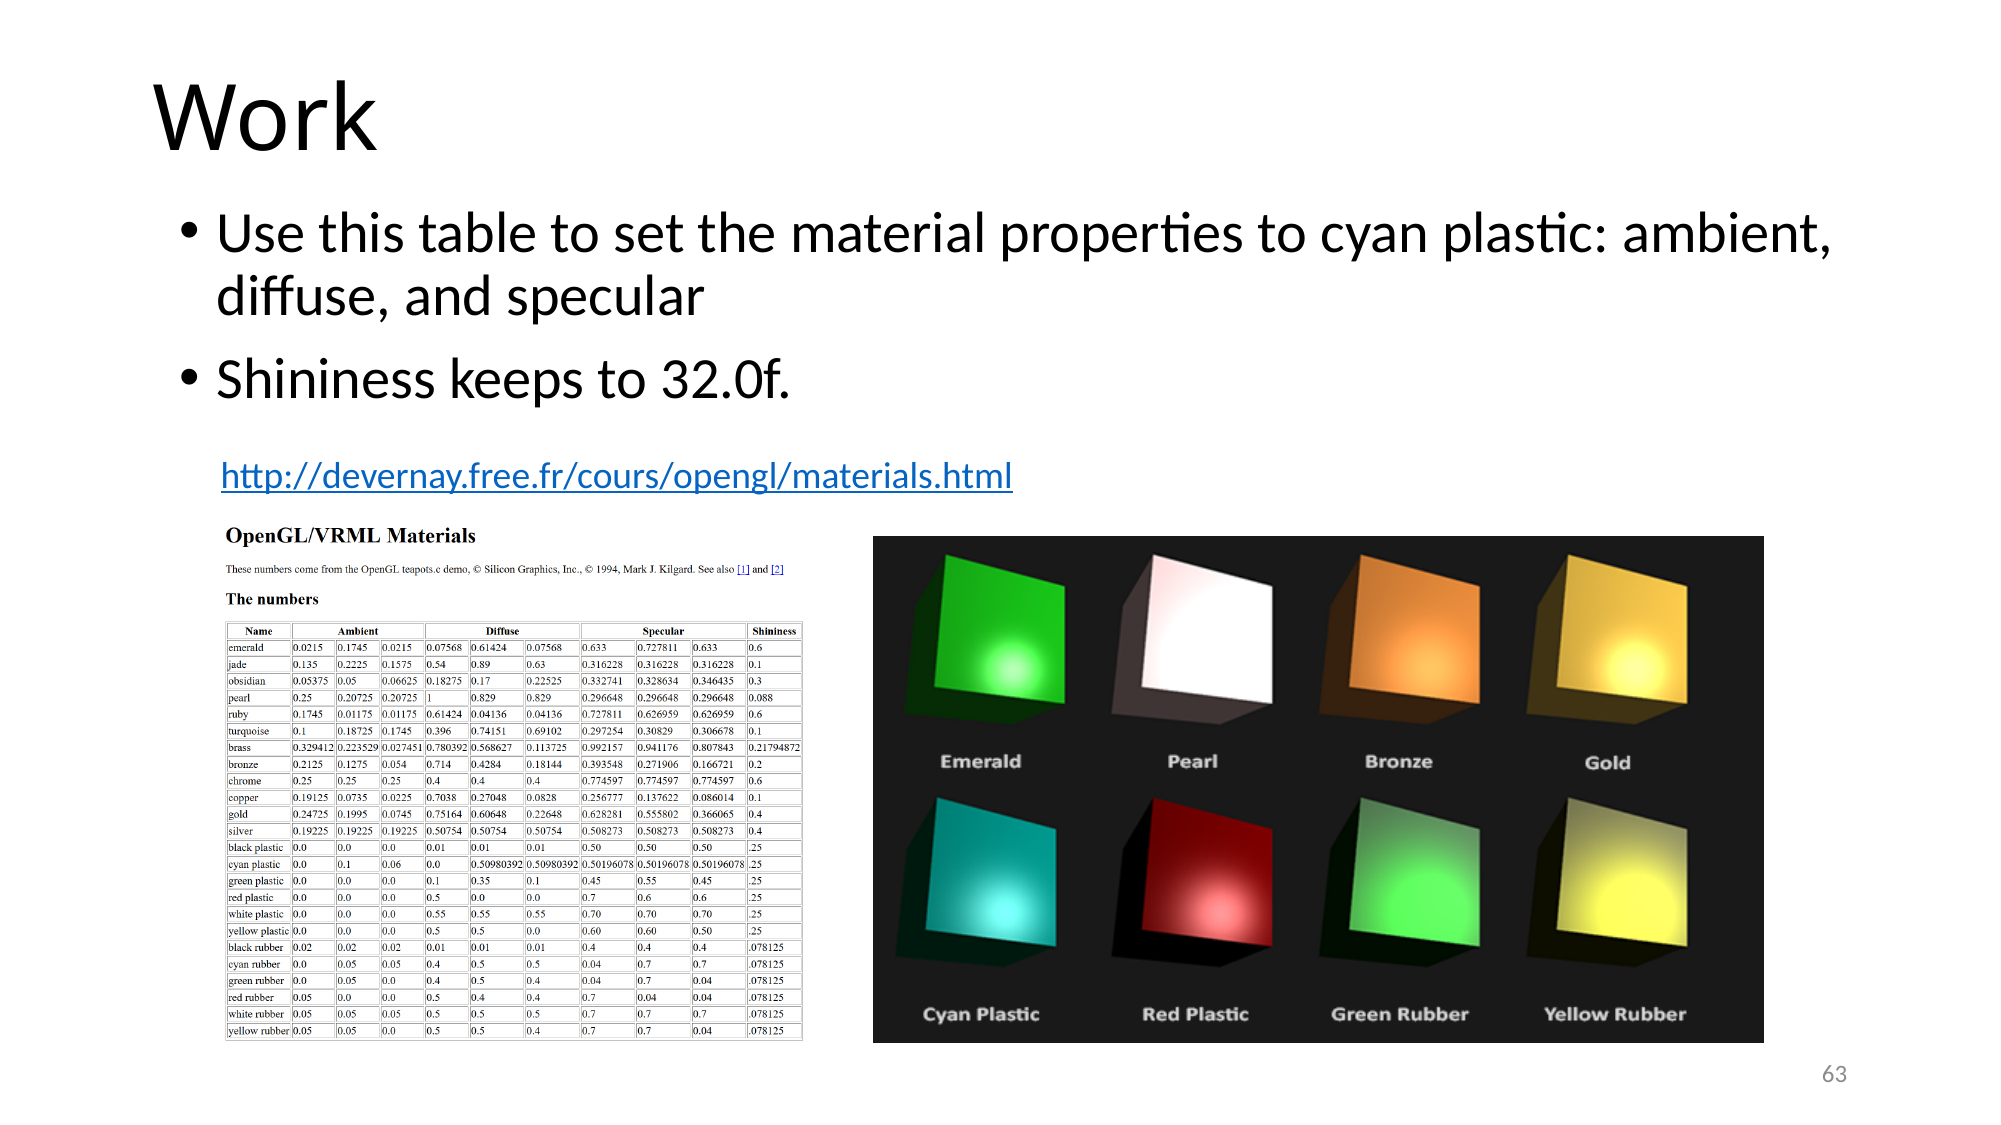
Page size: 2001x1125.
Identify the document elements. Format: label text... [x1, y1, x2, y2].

picture [224, 524, 808, 1043]
list Use this table to set the material properties to cyan plastic: ambient, diffuse, and specular Shininess keeps to 32.0f. [164, 194, 1856, 437]
picture [873, 536, 1764, 1043]
slide_number 63 [1412, 1042, 1863, 1103]
text_box http://devernay.free.fr/cours/opengl/materials.html [205, 443, 1293, 549]
title Work [137, 59, 1863, 182]
